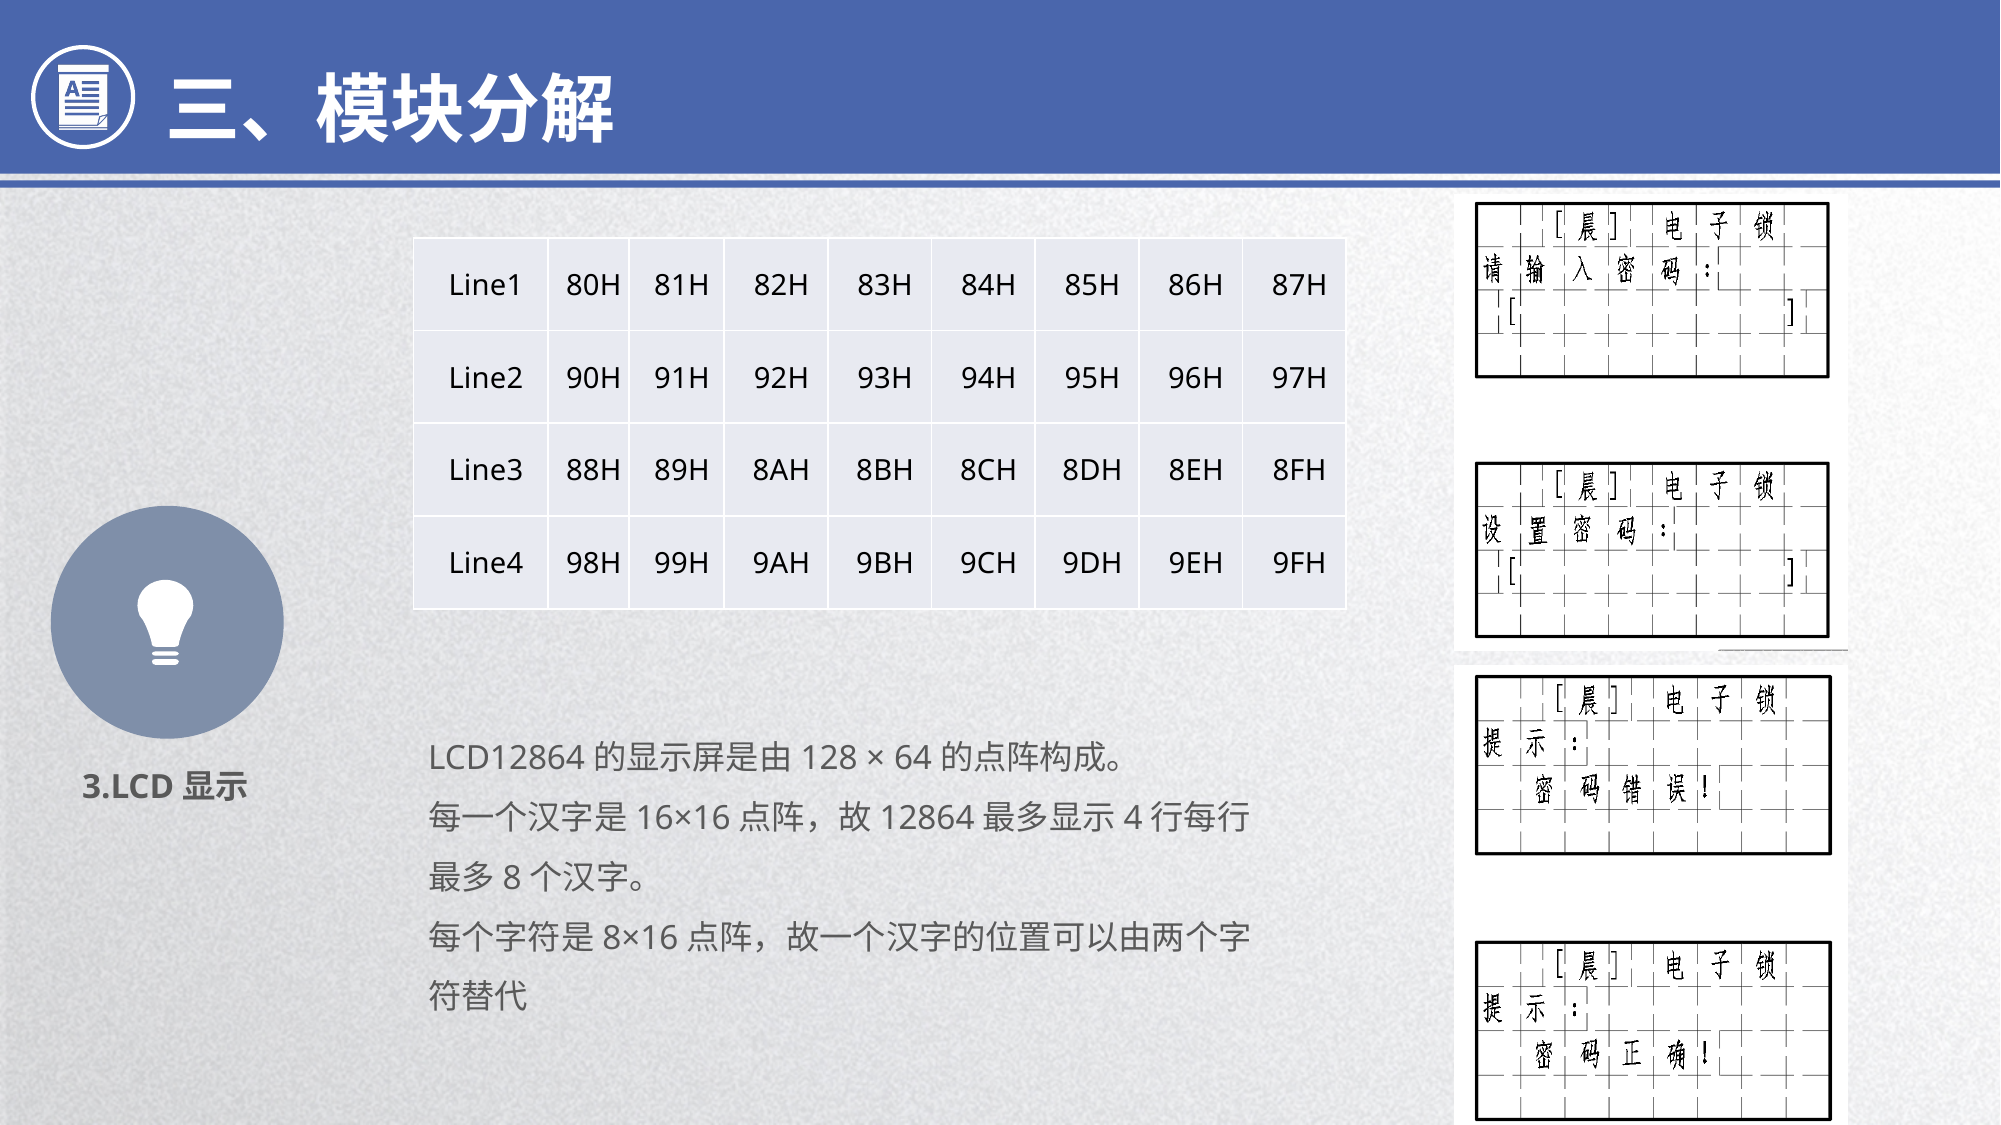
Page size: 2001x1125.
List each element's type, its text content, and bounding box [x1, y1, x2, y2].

table_header 80H [549, 239, 628, 330]
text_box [33, 47, 134, 148]
table_cell Line3 [414, 424, 547, 515]
table_cell 9CH [932, 517, 1034, 608]
table_header 81H [630, 239, 723, 330]
table_cell 9BH [829, 517, 931, 608]
table_cell 9DH [1036, 517, 1138, 608]
table_cell 94H [932, 331, 1034, 422]
table_cell 95H [1036, 331, 1138, 422]
table_cell 99H [630, 517, 723, 608]
table_cell 8CH [932, 424, 1034, 515]
table_cell 88H [549, 424, 628, 515]
table_cell 91H [630, 331, 723, 422]
table_cell 8DH [1036, 424, 1138, 515]
table_cell 8BH [829, 424, 931, 515]
picture [0, 0, 2001, 1125]
table_cell 8AH [725, 424, 827, 515]
table_cell 92H [725, 331, 827, 422]
table_header 83H [829, 239, 931, 330]
table_cell Line4 [414, 517, 547, 608]
text_box [50, 505, 284, 739]
text_box LCD12864的显示屏是由128 × 64的点阵构成。 每一个汉字是16×16点阵，故12864最多显示4行每行最多8个汉字。 每个字符是8×16点阵，故一个汉字的位置可以由两个字符替代 [413, 708, 1271, 1023]
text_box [137, 579, 194, 665]
table_cell 93H [829, 331, 931, 422]
table_header 84H [932, 239, 1034, 330]
table_cell 8EH [1140, 424, 1242, 515]
text_box [0, 0, 2000, 175]
text_box 三、模块分解 [150, 9, 1088, 160]
table_cell 98H [549, 517, 628, 608]
table_cell 9AH [725, 517, 827, 608]
text_box [0, 179, 2000, 189]
table_cell 9EH [1140, 517, 1242, 608]
table_header Line1 [414, 239, 547, 330]
table_header 85H [1036, 239, 1138, 330]
text_box 3.LCD显示 [0, 757, 335, 813]
table_cell 96H [1140, 331, 1242, 422]
table_cell 8FH [1243, 424, 1345, 515]
table_cell 97H [1243, 331, 1345, 422]
table_cell 9FH [1243, 517, 1345, 608]
table_cell 90H [549, 331, 628, 422]
table_header 86H [1140, 239, 1242, 330]
table_header 87H [1243, 239, 1345, 330]
table_cell Line2 [414, 331, 547, 422]
table_header 82H [725, 239, 827, 330]
table_cell 89H [630, 424, 723, 515]
